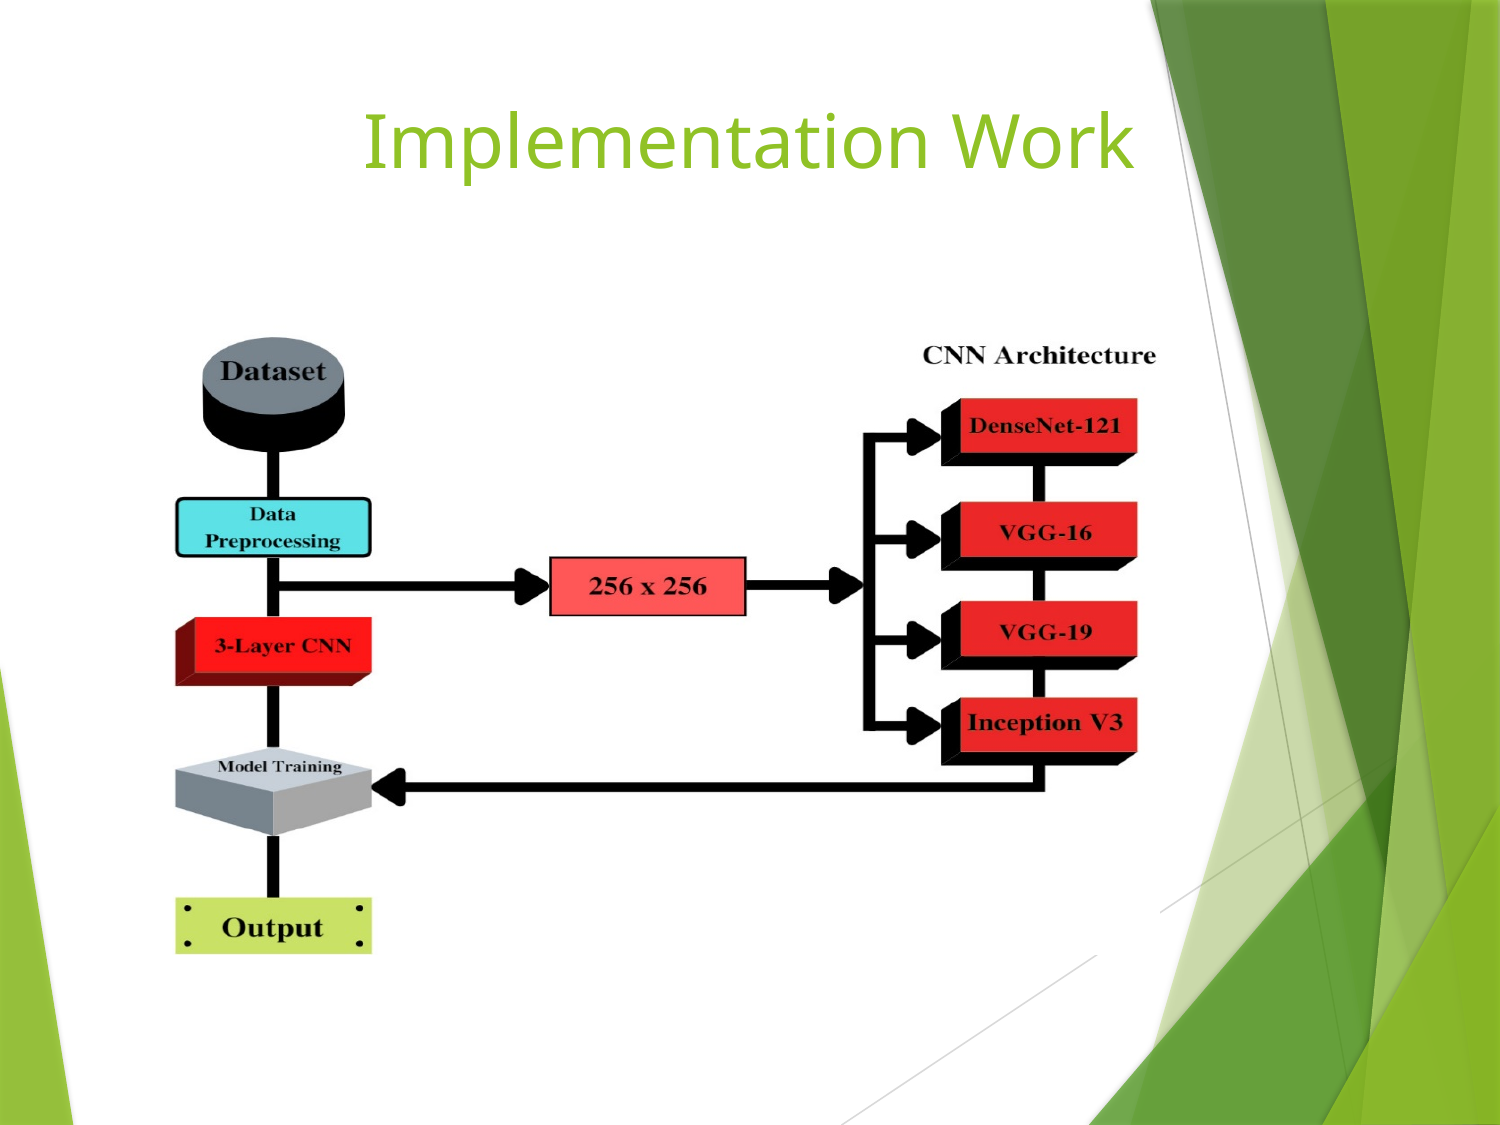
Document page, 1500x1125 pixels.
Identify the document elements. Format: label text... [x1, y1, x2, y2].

picture [143, 323, 1160, 956]
title Implementation Work [75, 45, 1425, 233]
